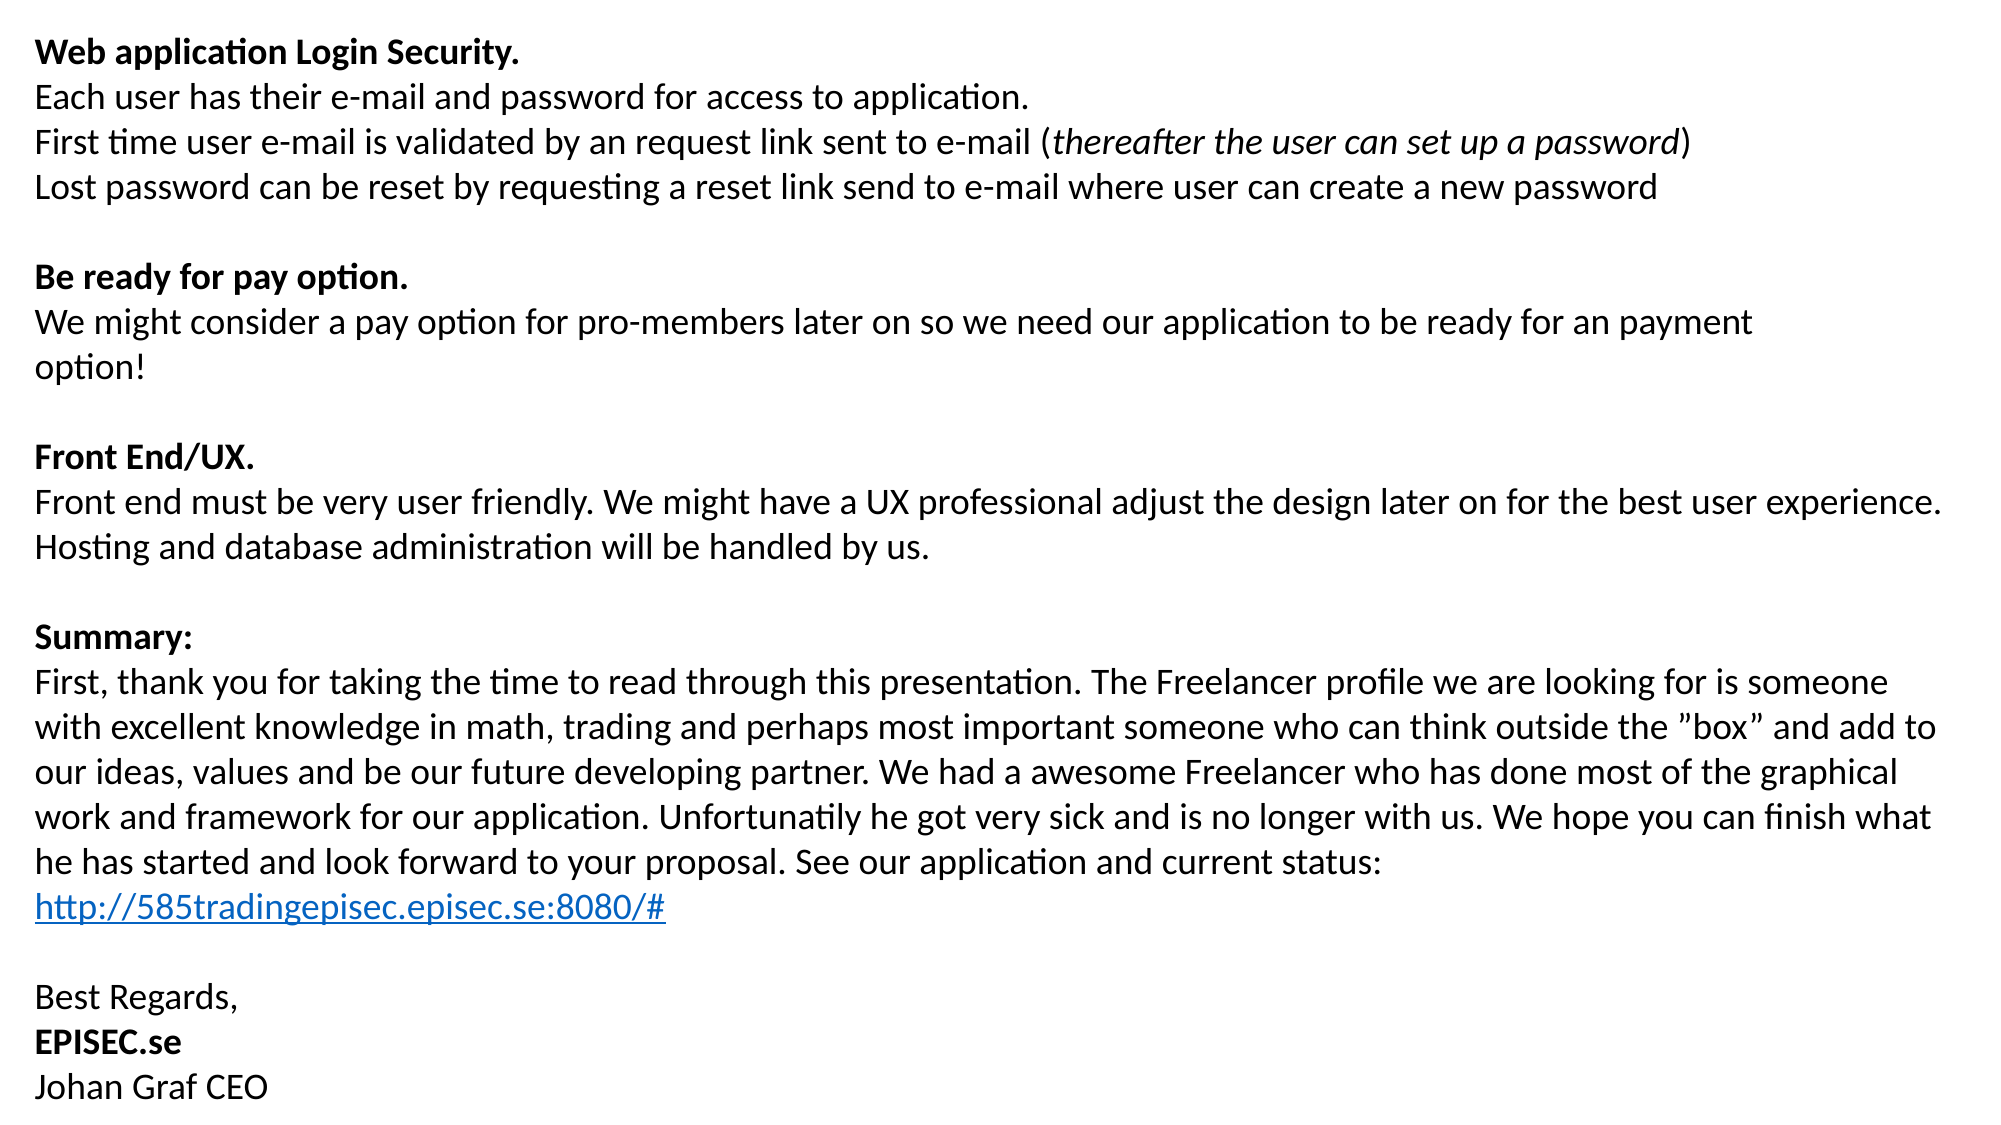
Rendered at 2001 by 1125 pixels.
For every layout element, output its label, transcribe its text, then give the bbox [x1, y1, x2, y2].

text_box Web application Login Security. Each user has their e-mail and password for access to application. First time user e-mail is validated by an request link sent to e-mail (thereafter the user can set up a password) Lost password can be reset by requesting a reset link send to e-mail where user can create a new password Be ready for pay option. We might consider a pay option for pro-members later on so we need our application to be ready for an payment option! Front End/UX. Front end must be very user friendly. We might have a UX professional adjust the design later on for the best user experience. Hosting and database administration will be handled by us. Summary: First, thank you for taking the time to read through this presentation. The Freelancer profile we are looking for is someone with excellent knowledge in math, trading and perhaps most important someone who can think outside the ”box” and add to our ideas, values and be our future developing partner. We had a awesome Freelancer who has done most of the graphical work and framework for our application. Unfortunatily he got very sick and is no longer with us. We hope you can finish what he has started and look forward to your proposal. See our application and current status: http://585tradingepisec.episec.se:8080/# Best Regards, EPISEC.se Johan Graf CEO [19, 19, 1978, 1114]
